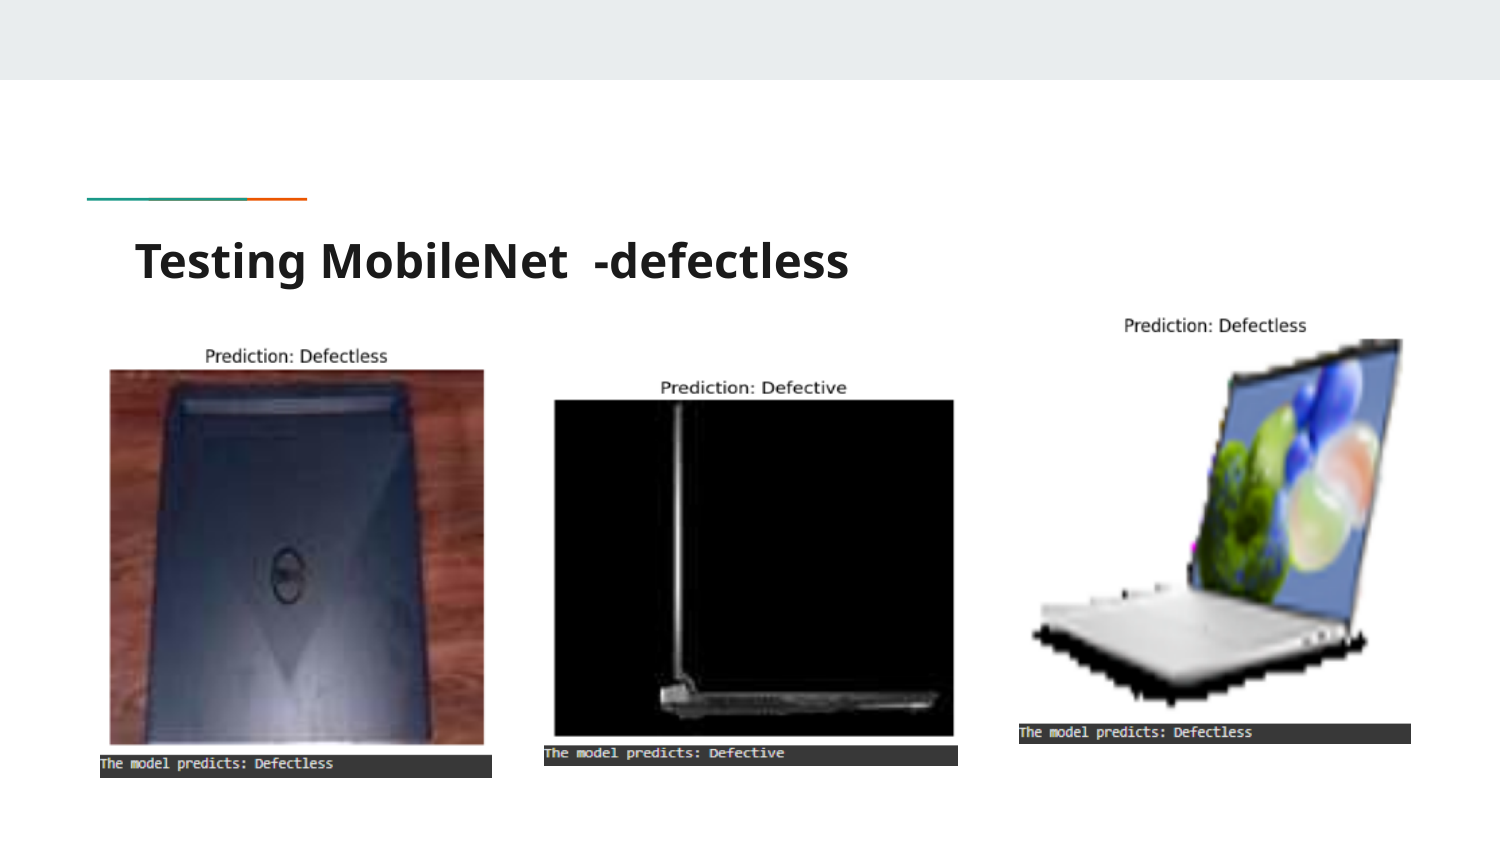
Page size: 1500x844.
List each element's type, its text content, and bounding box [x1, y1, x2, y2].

title Testing MobileNet -defectless [119, 216, 1381, 305]
picture [544, 372, 958, 767]
picture [1019, 308, 1411, 745]
picture [100, 340, 492, 778]
